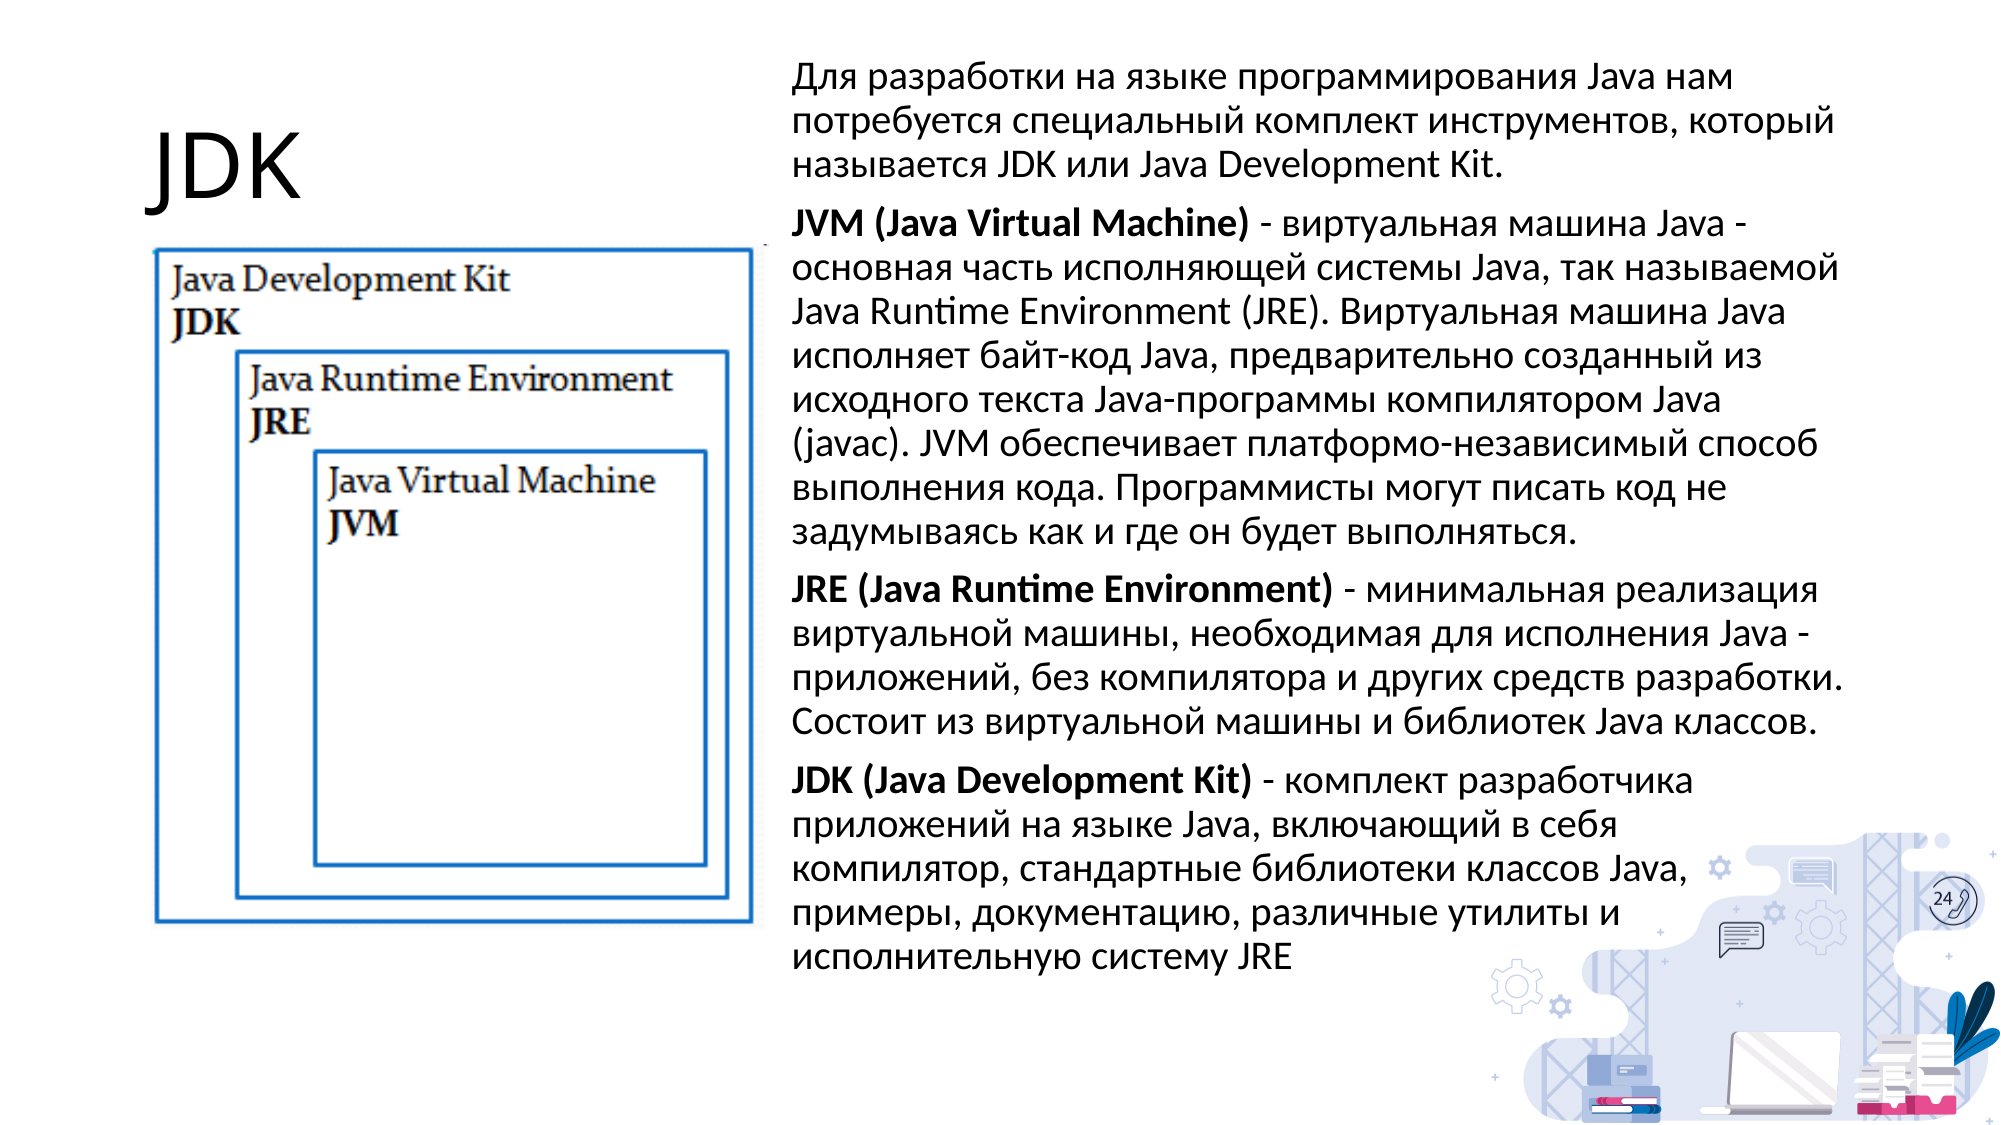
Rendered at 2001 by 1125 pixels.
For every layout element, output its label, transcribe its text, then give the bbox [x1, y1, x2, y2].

list Для разработки на языке программирования Java нам потребуется специальный комплект инструментов, который называется JDK или Java Development Kit. JVM (Java Virtual Machine) - виртуальная машина Java - основная часть исполняющей системы Java, так называемой Java Runtime Environment (JRE). Виртуальная машина Java исполняет байт-код Java, предварительно созданный из исходного текста Java-программы компилятором Java (javac). JVM обеспечивает платформо-независимый способ выполнения кода. Программисты могут писать код не задумываясь как и где он будет выполняться. JRE (Java Runtime Environment) - минимальная реализация виртуальной машины, необходимая для исполнения Java -приложений, без компилятора и других средств разработки. Состоит из виртуальной машины и библиотек Java классов. JDK (Java Development Kit) - комплект разработчика приложений на языке Java, включающий в себя компилятор, стандартные библиотеки классов Java, примеры, документацию, различные утилиты и исполнительную систему JRE [776, 46, 1863, 1014]
picture [0, 0, 2000, 1125]
title JDK [137, 59, 776, 278]
